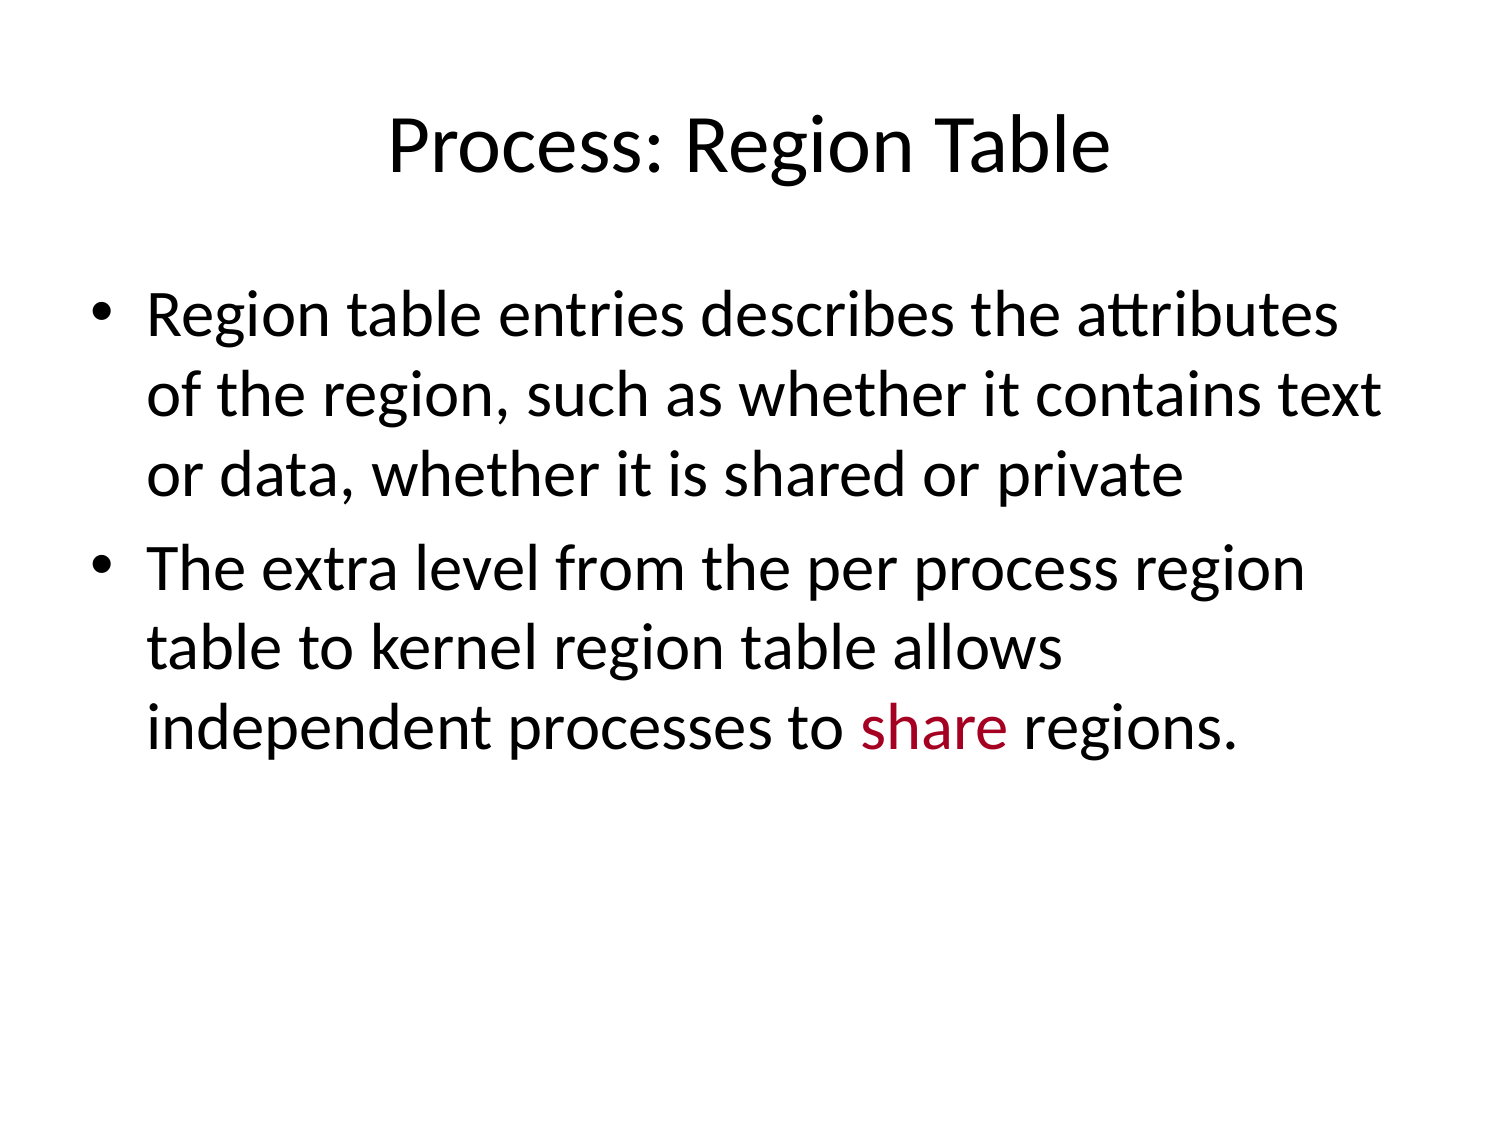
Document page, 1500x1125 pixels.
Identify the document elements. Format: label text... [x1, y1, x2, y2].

list Region table entries describes the attributes of the region, such as whether it contains text or data, whether it is shared or private The extra level from the per process region table to kernel region table allows independent processes to share regions. [75, 262, 1425, 1005]
title Process: Region Table [75, 45, 1425, 233]
